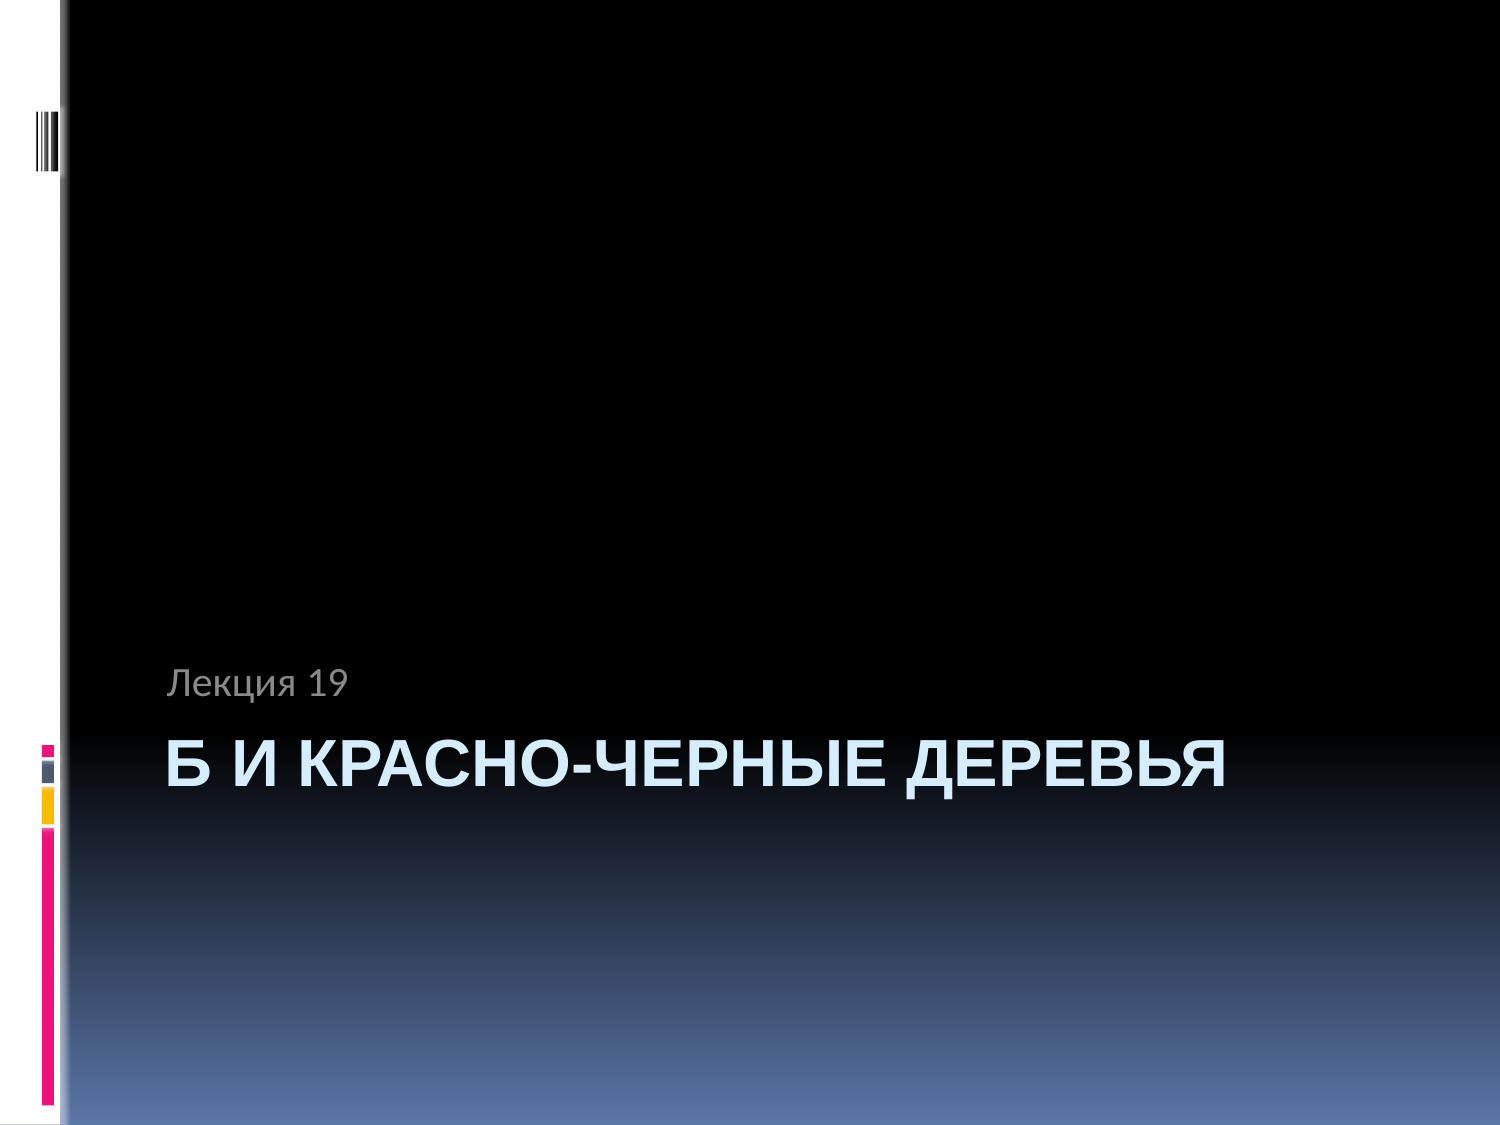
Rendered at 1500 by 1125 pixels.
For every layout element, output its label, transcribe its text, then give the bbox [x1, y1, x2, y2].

title Б и Красно-Черные деревья [150, 713, 1425, 1037]
subtitle Лекция 19 [150, 464, 1425, 713]
